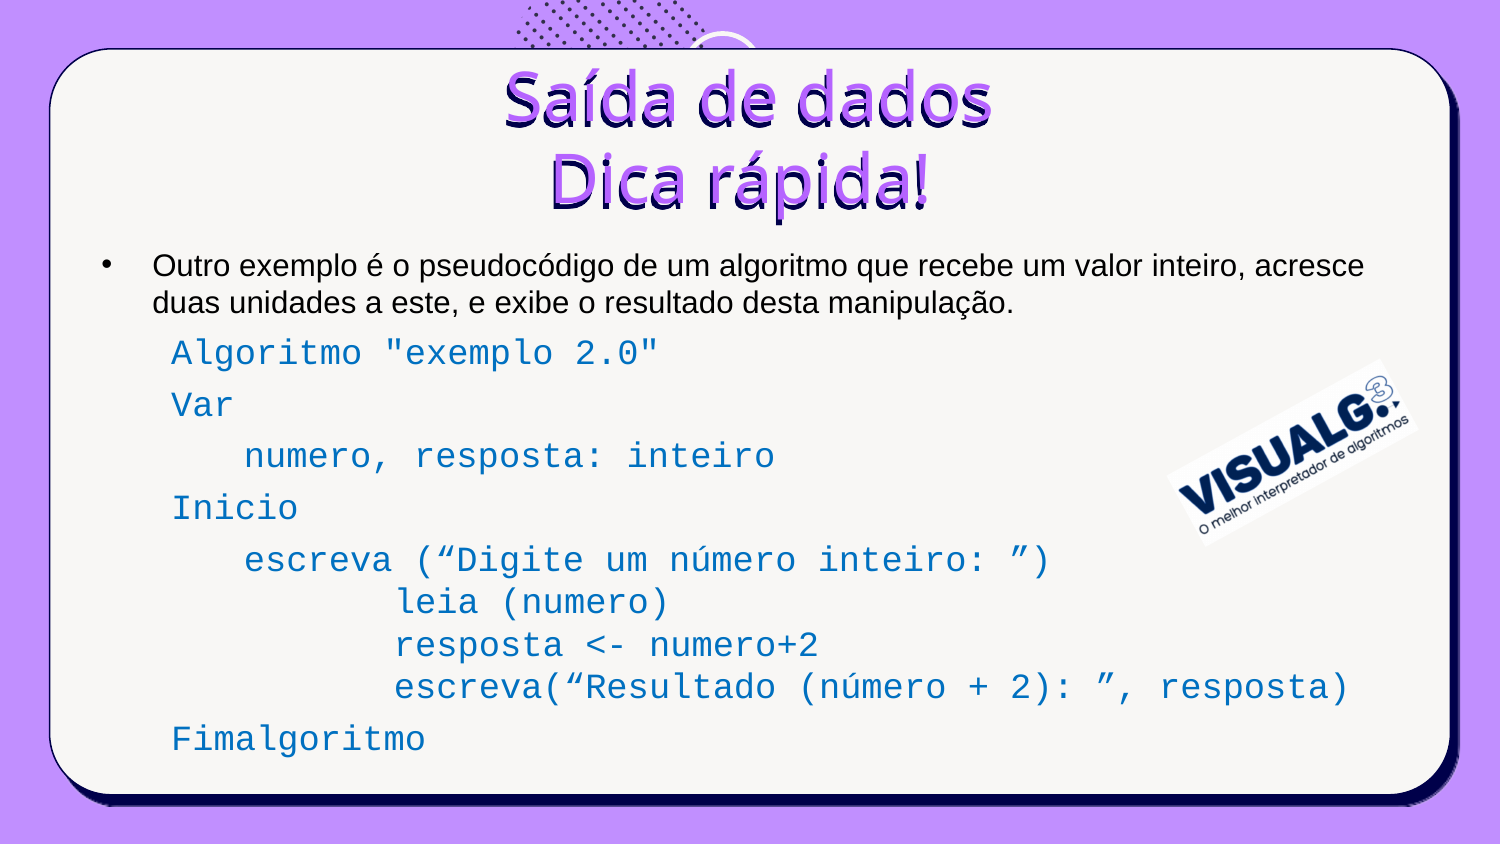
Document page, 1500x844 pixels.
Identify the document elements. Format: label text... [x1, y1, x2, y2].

picture [1167, 359, 1418, 546]
text_box Outro exemplo é o pseudocódigo de um algoritmo que recebe um valor inteiro, acresce duas unidades a este, e exibe o resultado desta manipulação. Algoritmo "exemplo 2.0" Var numero, resposta: inteiro Inicio escreva (“Digite um número inteiro: ”) leia (numero) resposta <- numero+2 escreva(“Resultado (número + 2): ”, resposta) Fimalgoritmo [81, 229, 1436, 844]
picture [506, 0, 713, 37]
title Saída de dados Dica rápida! [117, 37, 1383, 139]
